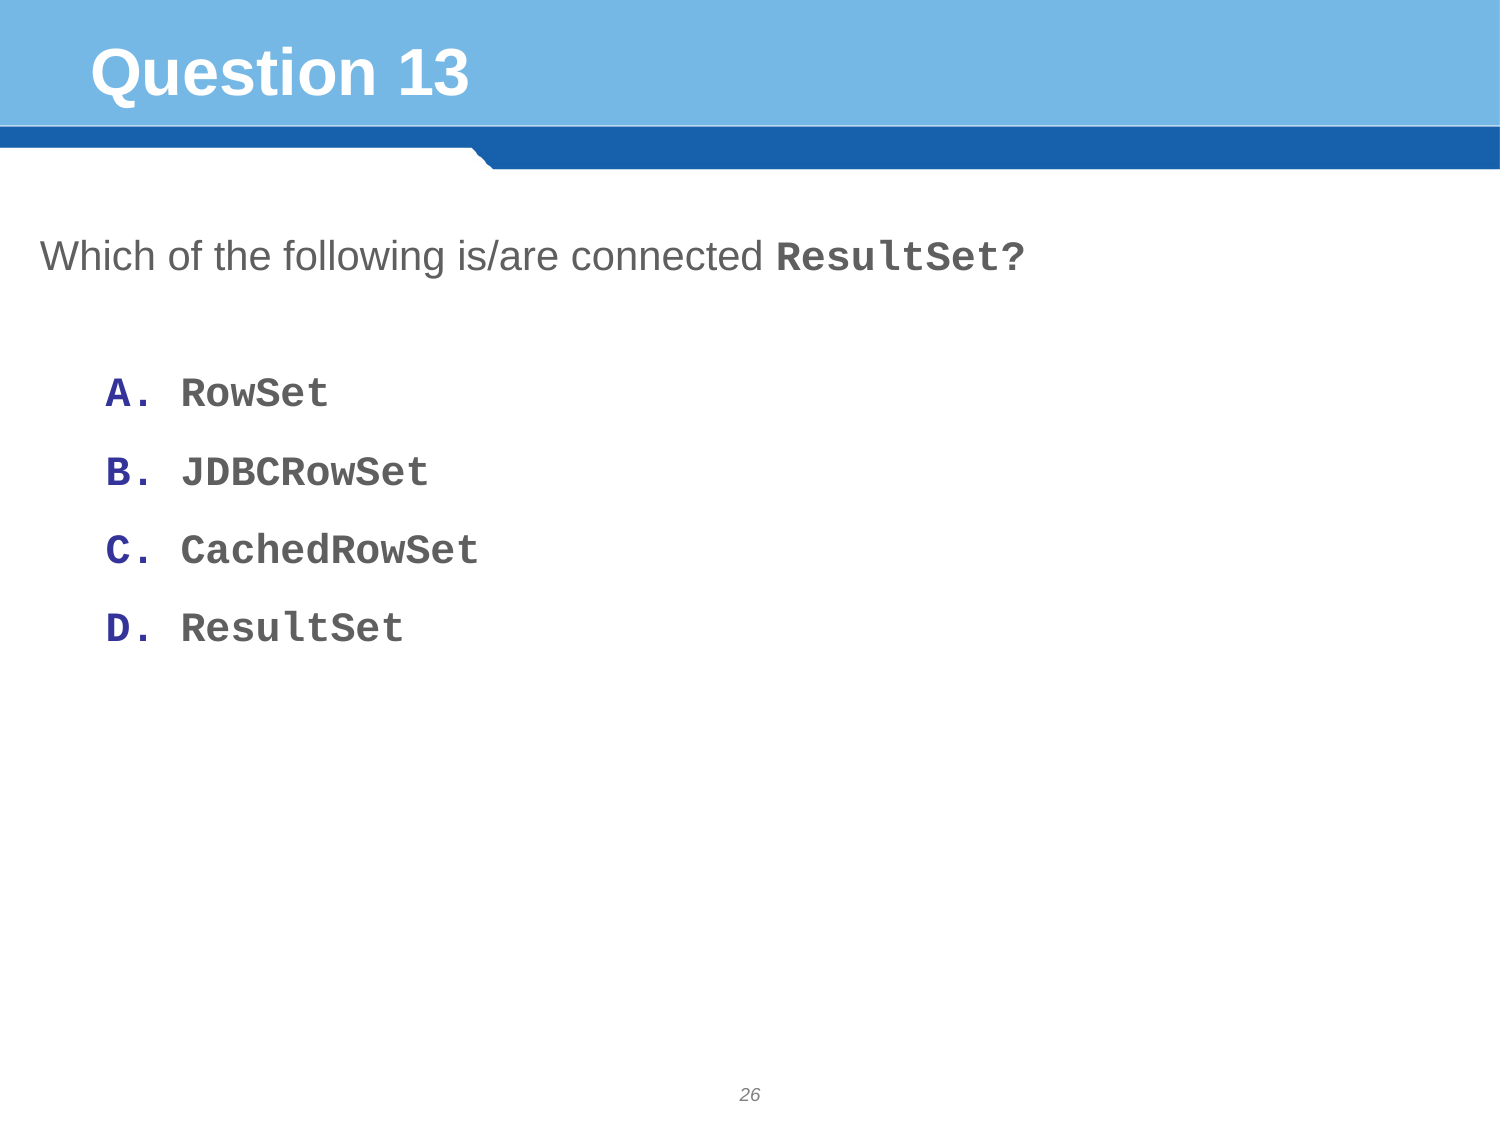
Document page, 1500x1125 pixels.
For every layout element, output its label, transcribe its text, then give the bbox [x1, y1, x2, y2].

list Which of the following is/are connected ResultSet? RowSet JDBCRowSet CachedRowSet ResultSet [24, 162, 1463, 1063]
slide_number 26 [574, 1074, 926, 1115]
picture [0, 0, 1500, 188]
title Question 13 [74, 0, 1426, 138]
